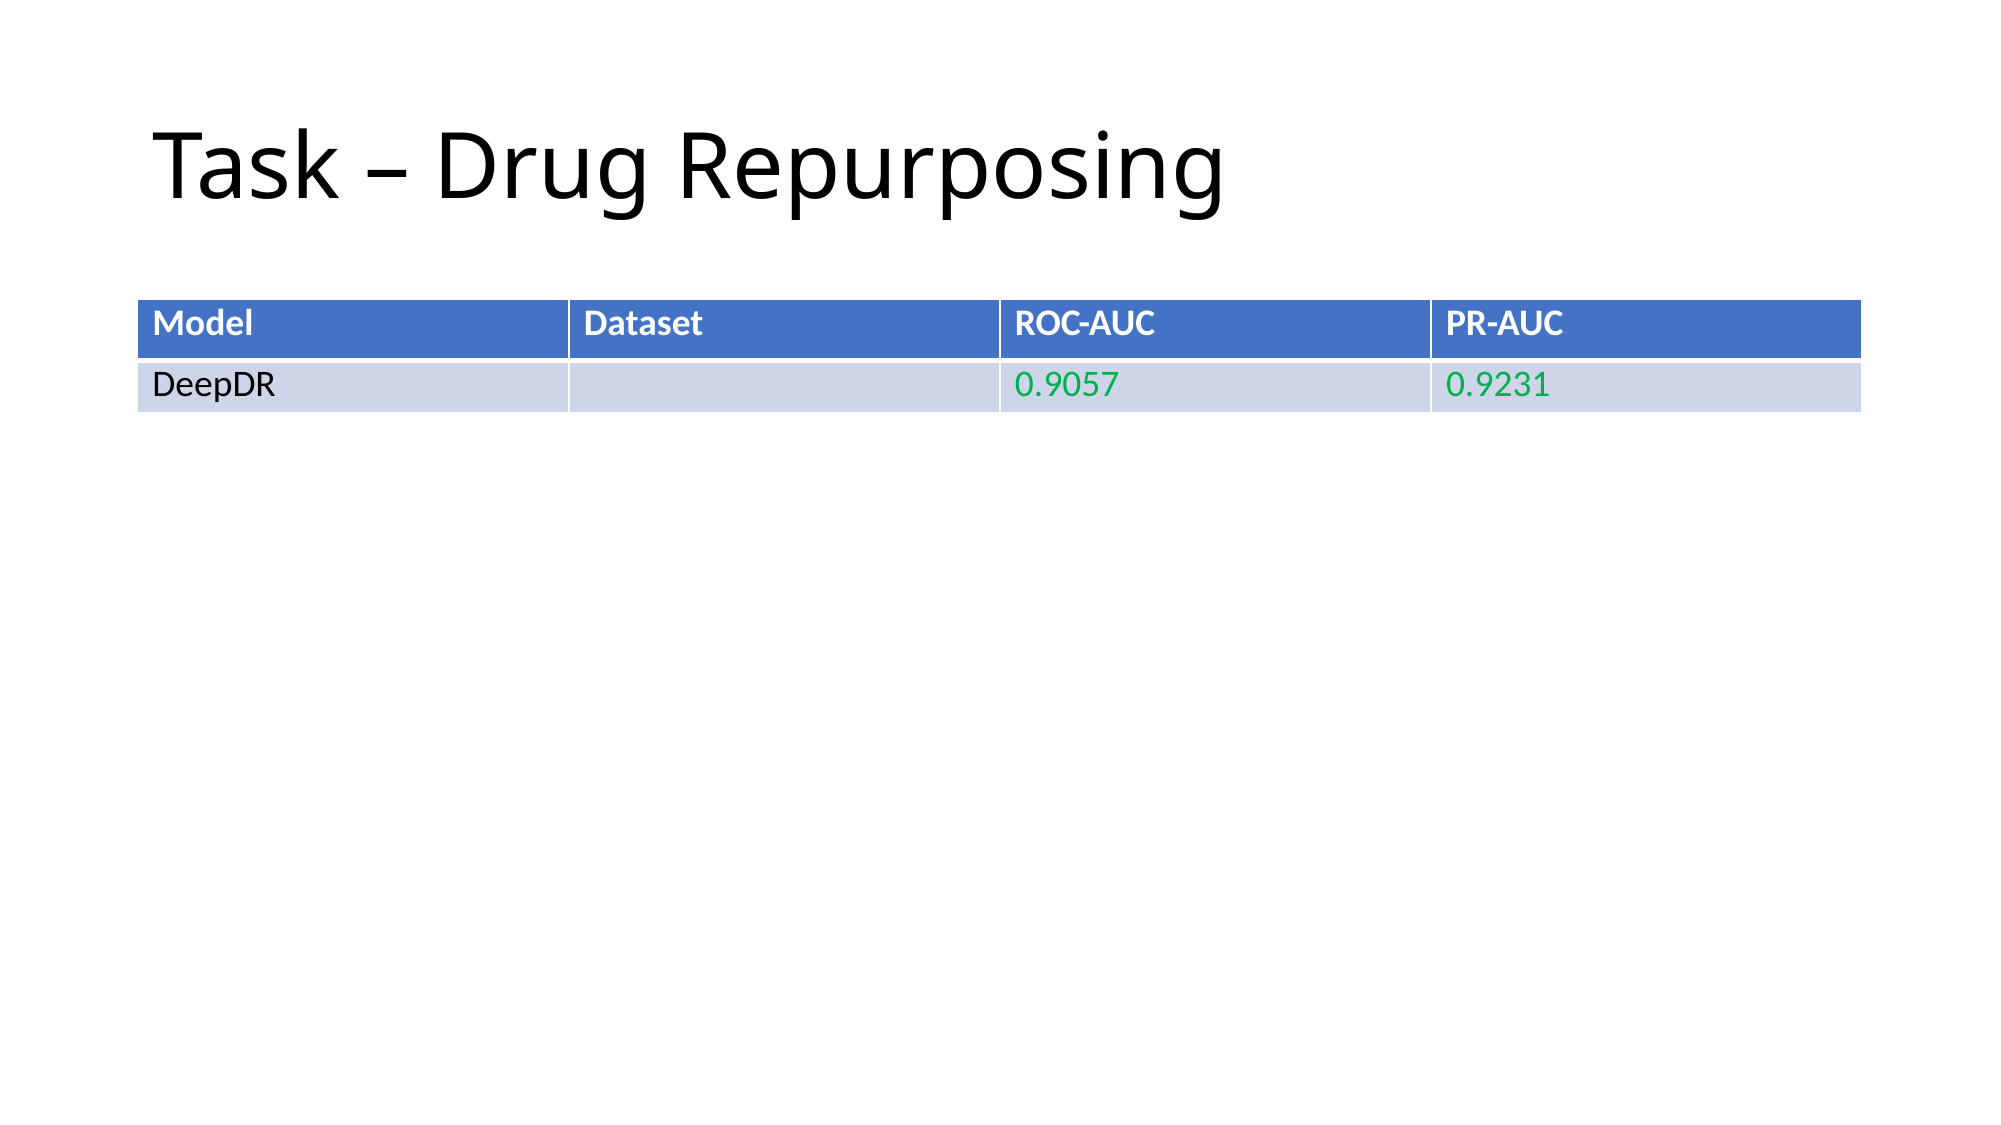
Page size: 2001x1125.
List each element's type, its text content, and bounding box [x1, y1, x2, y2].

table_header Dataset [570, 300, 999, 358]
table_cell DeepDR [138, 363, 568, 412]
title Task – Drug Repurposing [137, 59, 1863, 278]
table_cell 0.9057 [1001, 363, 1430, 412]
table_cell 0.9231 [1432, 363, 1861, 412]
table_header Model [138, 300, 568, 358]
table_header PR-AUC [1432, 300, 1861, 358]
table_header ROC-AUC [1001, 300, 1430, 358]
table_cell [570, 363, 999, 412]
